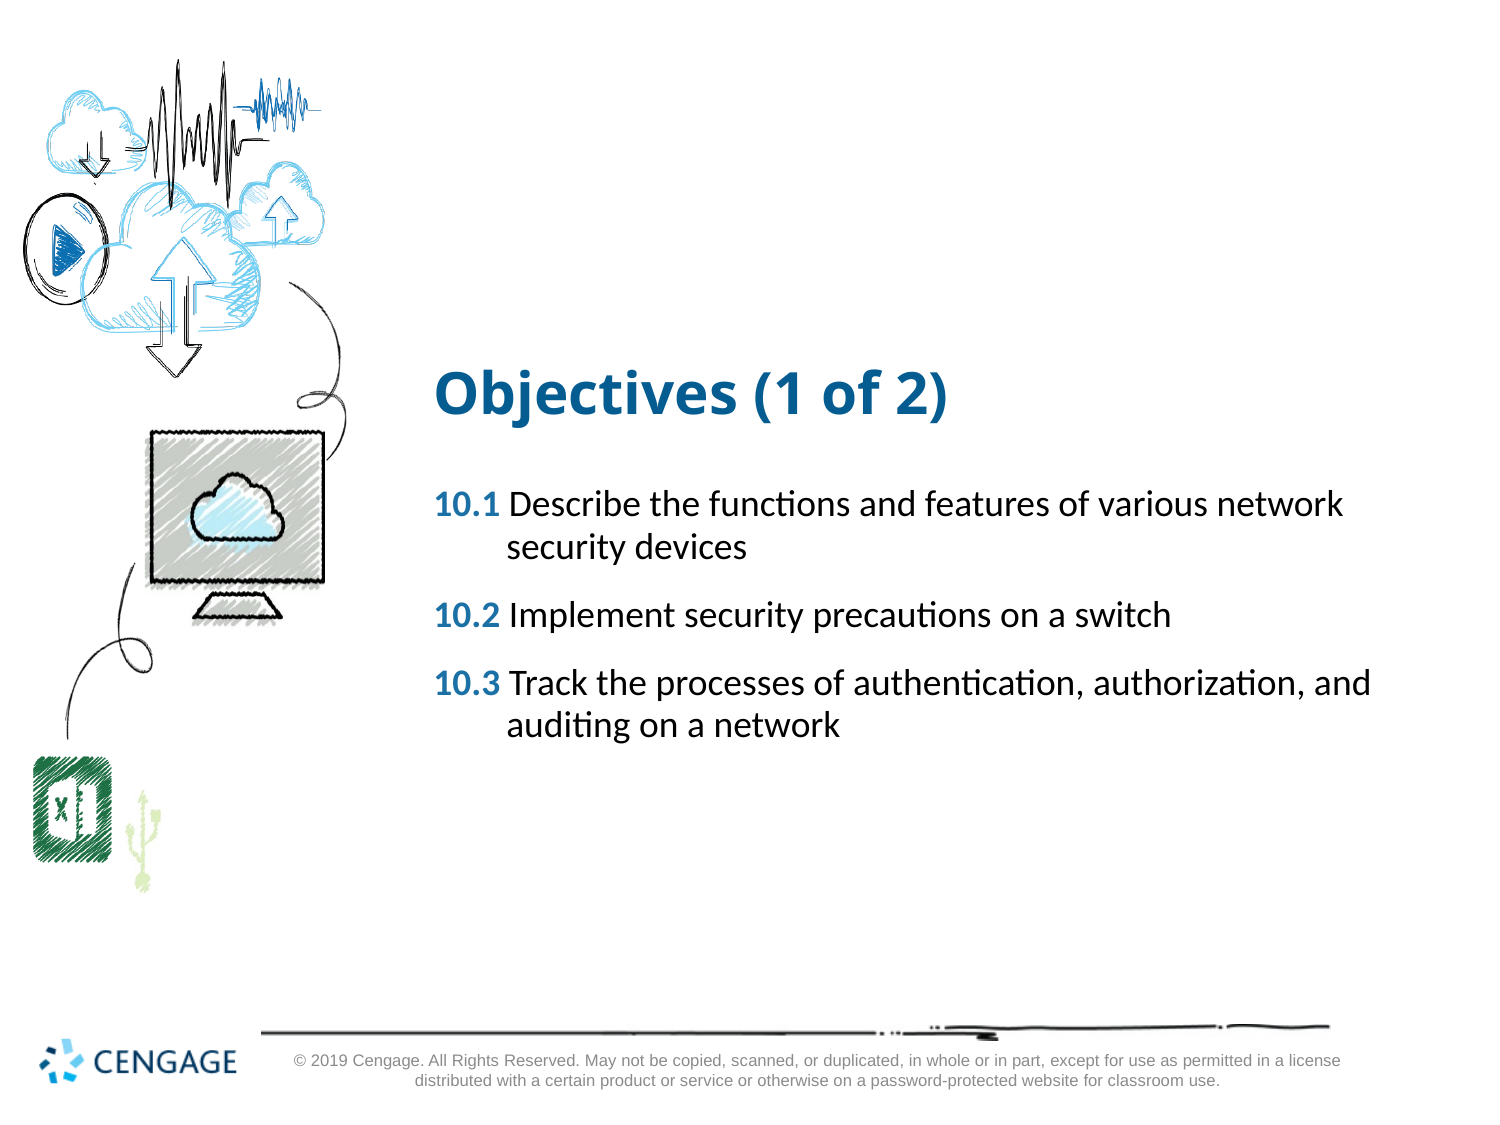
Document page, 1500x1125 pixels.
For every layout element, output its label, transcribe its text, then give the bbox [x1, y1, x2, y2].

picture [23, 743, 163, 895]
footer © 2019 Cengage. All Rights Reserved. May not be copied, scanned, or duplicated, in whole or in part, except for use as permitted in a license distributed with a certain product or service or otherwise on a password-protected website for classroom use. [262, 1050, 1375, 1091]
title Objectives (1 of 2) [433, 365, 1446, 428]
list 10.1 Describe the functions and features of various network security devices 10.2 Implement security precautions on a switch 10.3 Track the processes of authentication, authorization, and auditing on a network [433, 482, 1446, 749]
picture [12, 59, 401, 739]
picture [261, 1024, 1331, 1041]
picture [19, 1025, 249, 1096]
